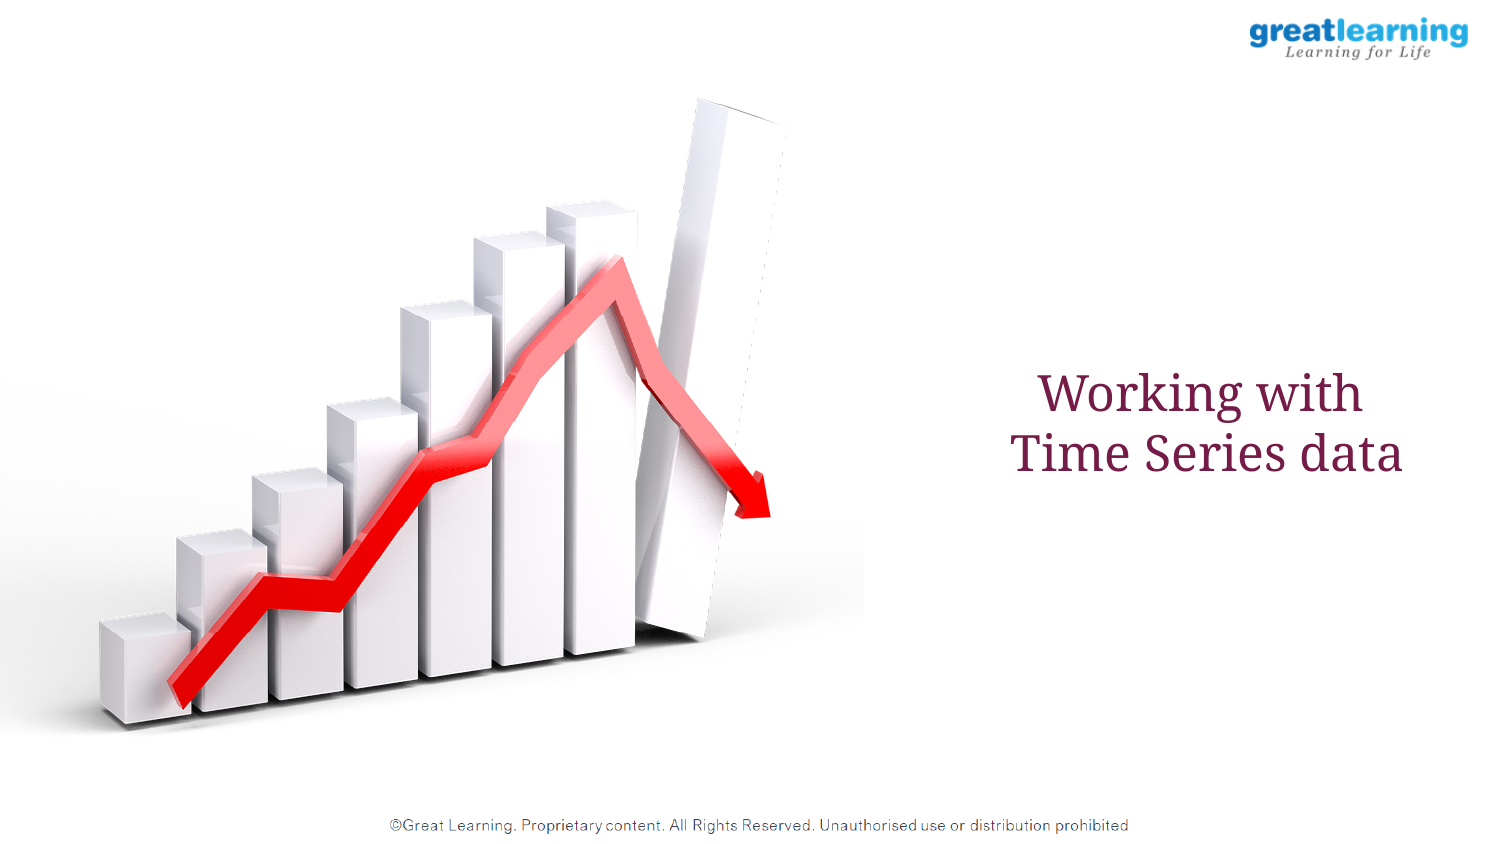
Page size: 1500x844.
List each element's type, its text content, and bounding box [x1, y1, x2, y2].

picture [0, 0, 1150, 844]
text_box Working with Time Series data [915, 319, 1500, 525]
picture [1249, 16, 1469, 61]
